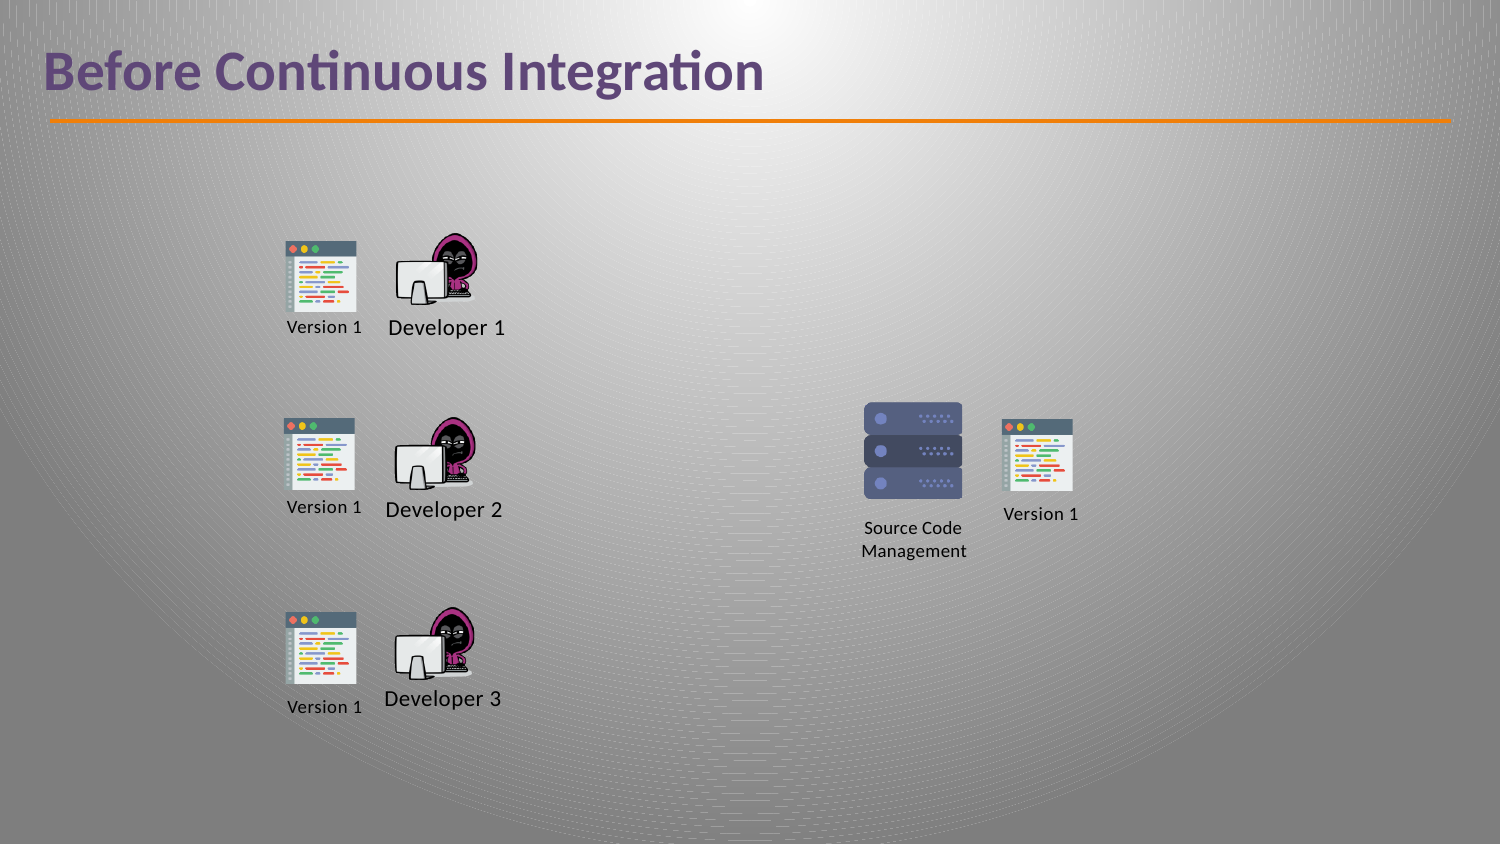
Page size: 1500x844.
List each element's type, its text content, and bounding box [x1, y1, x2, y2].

text_box Version 1 [285, 692, 365, 717]
text_box Version 1 [1001, 500, 1081, 525]
text_box [285, 612, 357, 684]
text_box Developer 3 [382, 681, 502, 712]
text_box [283, 418, 355, 490]
text_box Version 1 [284, 492, 364, 518]
title Before Continuous Integration [41, 30, 777, 174]
text_box Developer 2 [383, 491, 503, 522]
text_box [395, 233, 478, 306]
text_box [394, 607, 475, 680]
text_box Version 1 [284, 313, 365, 338]
text_box Source Code Management [859, 513, 972, 562]
text_box [864, 402, 963, 499]
text_box [394, 417, 476, 490]
text_box [1001, 419, 1073, 491]
text_box [285, 241, 357, 312]
text_box Developer 1 [386, 309, 506, 340]
